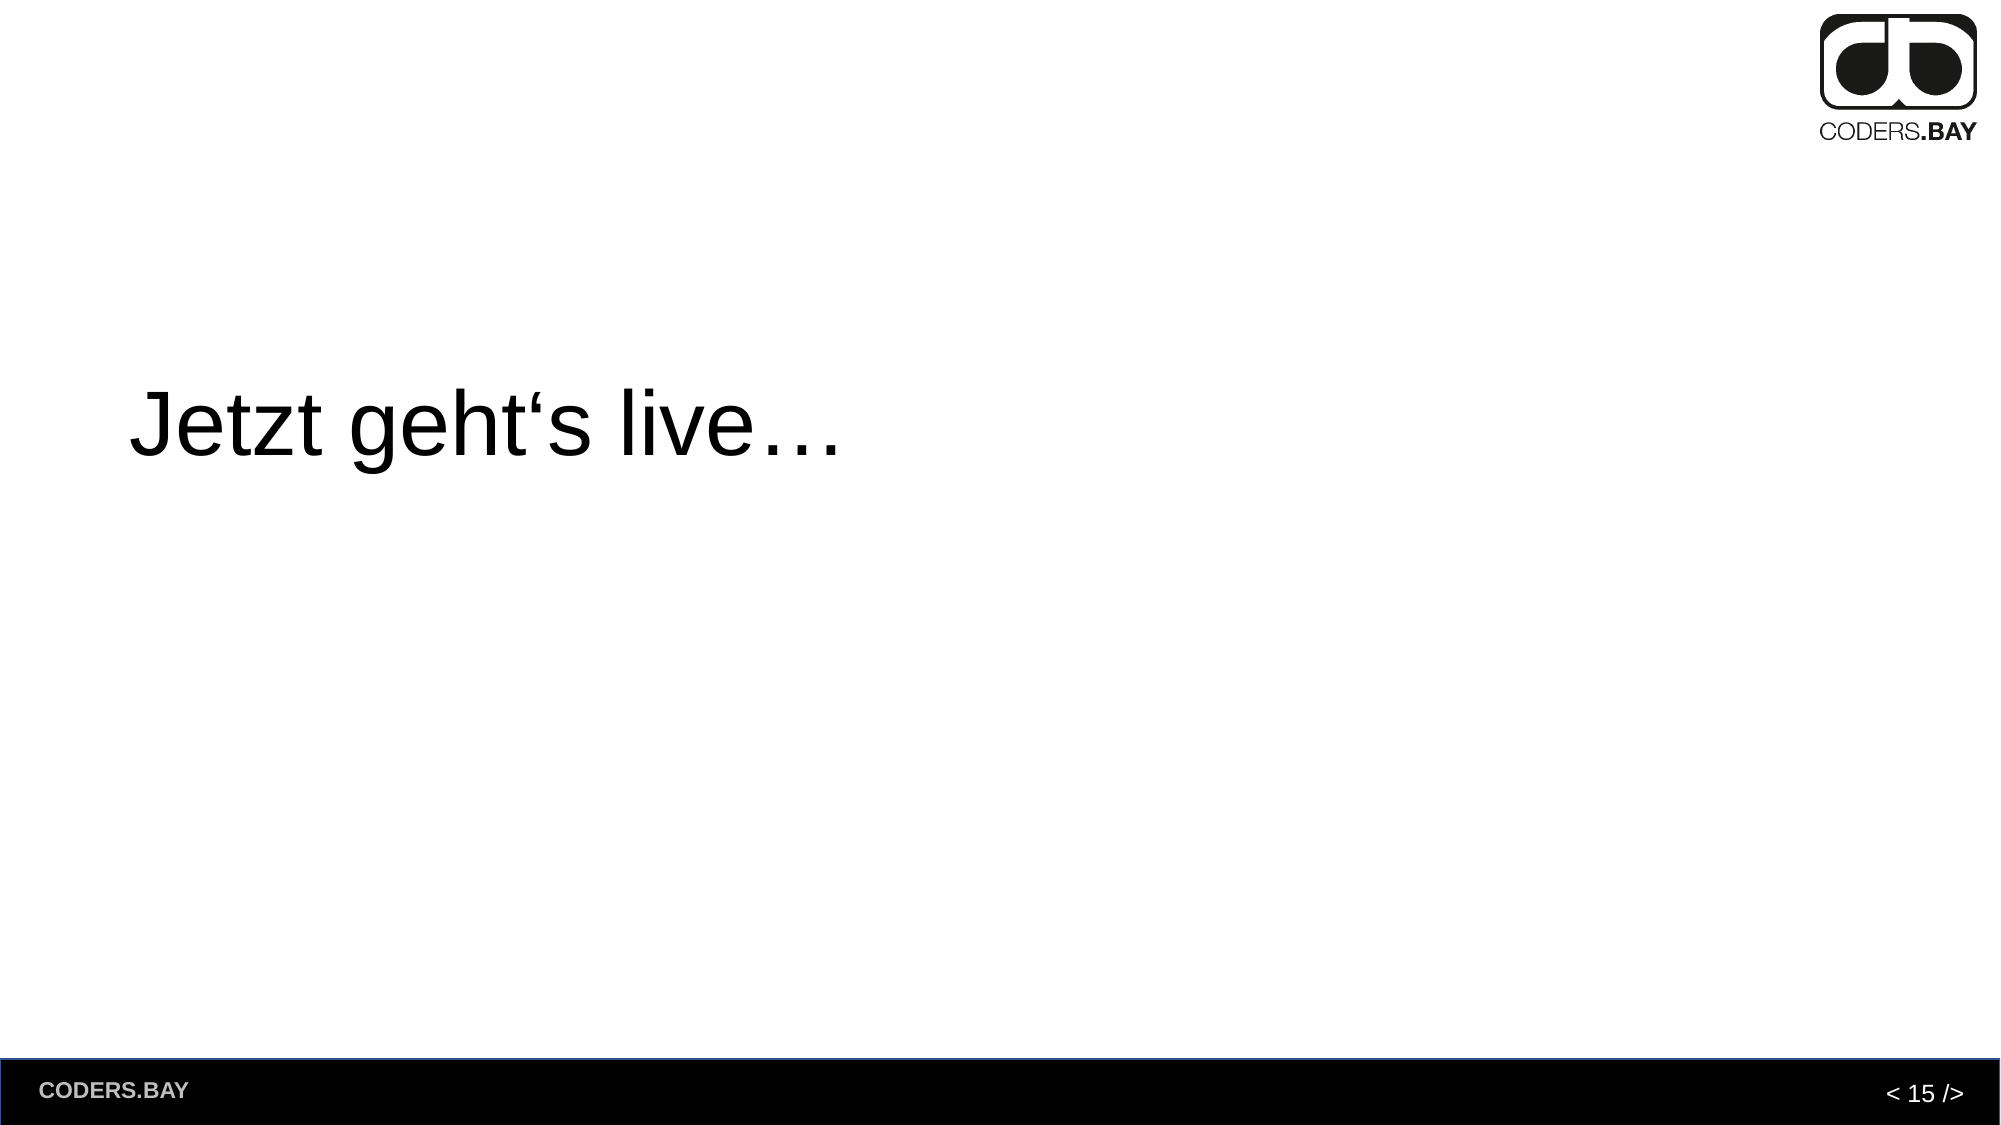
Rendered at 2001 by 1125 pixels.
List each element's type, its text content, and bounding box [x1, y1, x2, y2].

picture [1820, 14, 1977, 140]
title Jetzt geht‘s live… [114, 317, 1840, 535]
